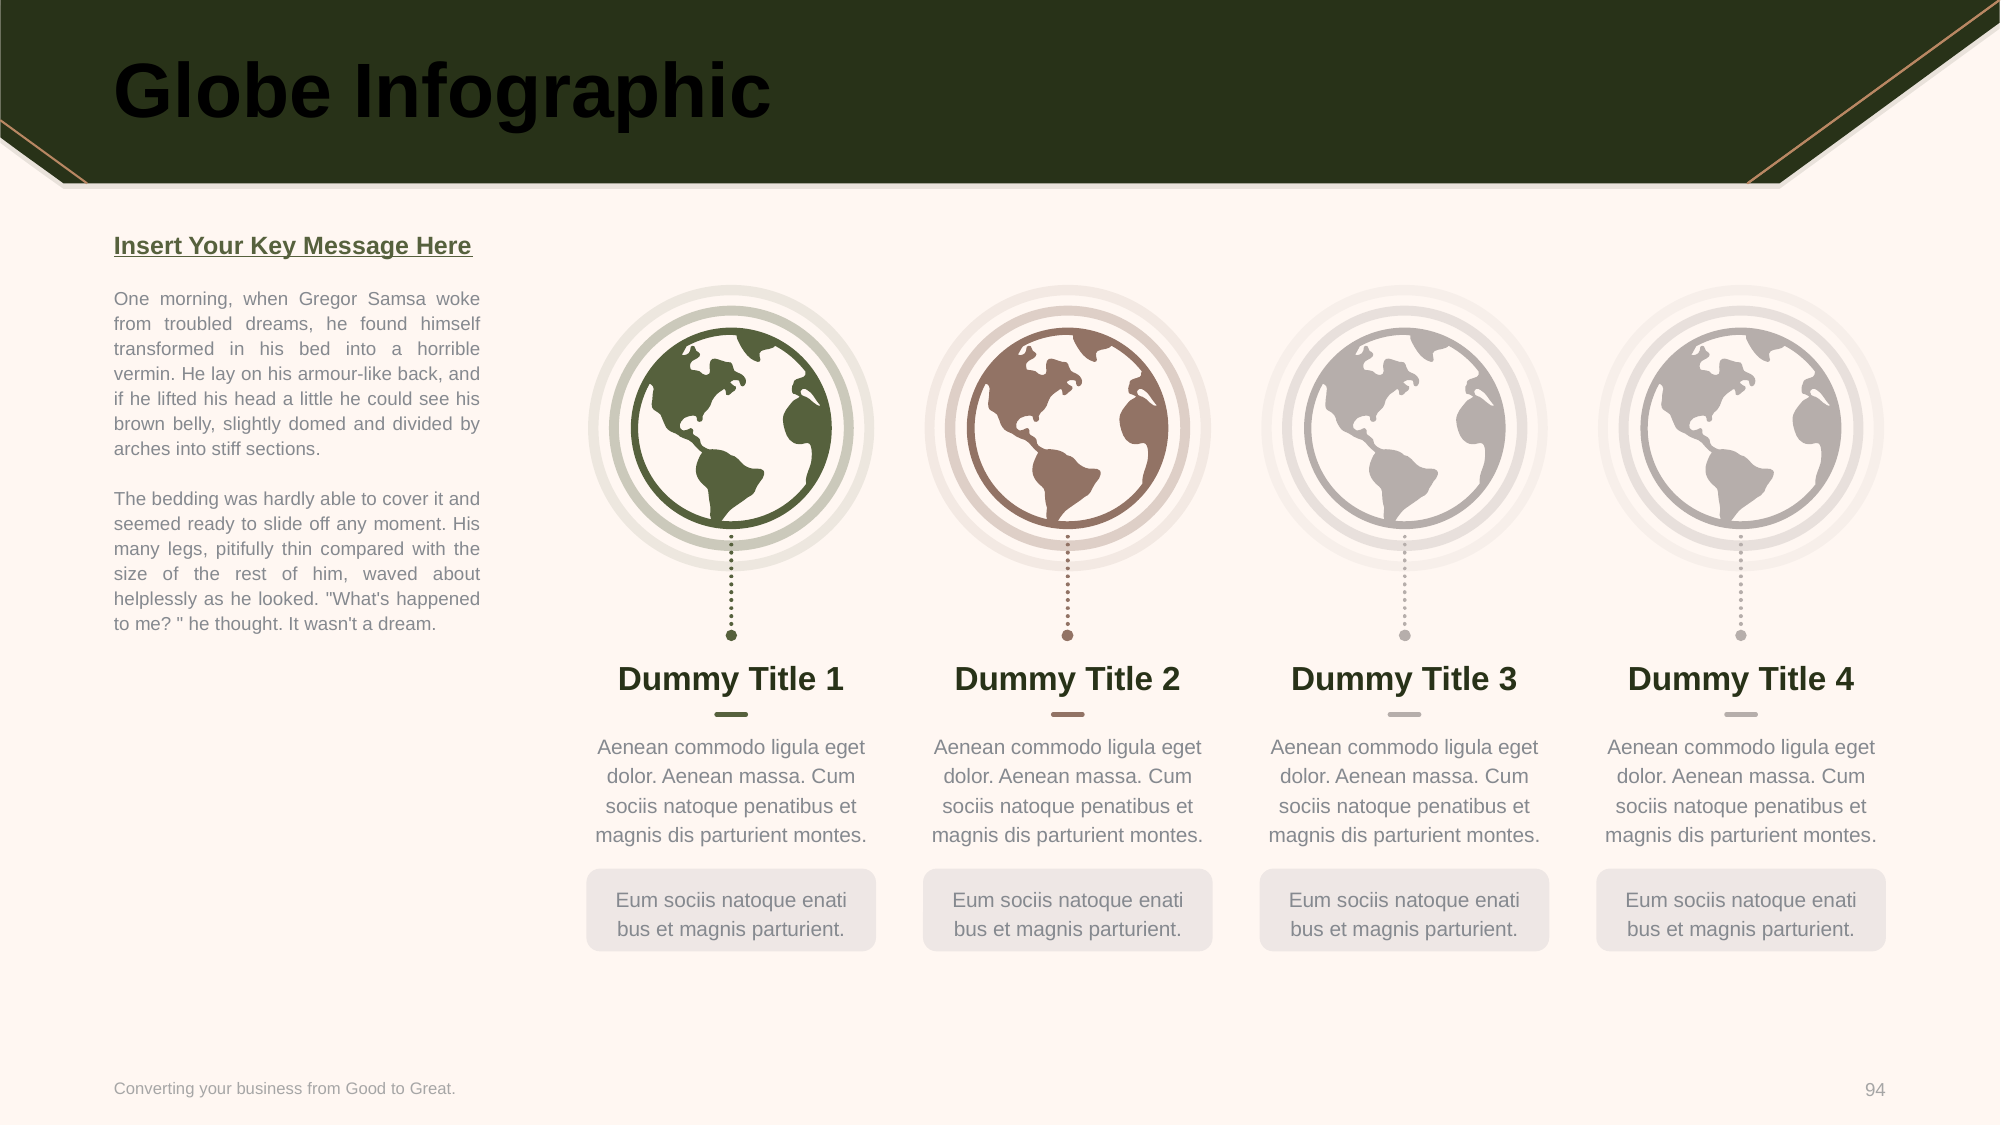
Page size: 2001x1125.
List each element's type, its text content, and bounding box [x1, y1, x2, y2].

list Insert Your Key Message Here One morning, when Gregor Samsa woke from troubled dreams, he found himself transformed in his bed into a horrible vermin. He lay on his armour-like back, and if he lifted his head a little he could see his brown belly, slightly domed and divided by arches into stiff sections. The bedding was hardly able to cover it and seemed ready to slide off any moment. His many legs, pitifully thin compared with the size of the rest of him, waved about helplessly as he looked. "What's happened to me? " he thought. It wasn't a dream. [114, 234, 481, 1014]
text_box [586, 284, 1886, 952]
footer Converting your business from Good to Great. [114, 1068, 899, 1108]
slide_number 94 [1791, 1069, 1886, 1109]
title Globe Infographic [114, 5, 1886, 181]
